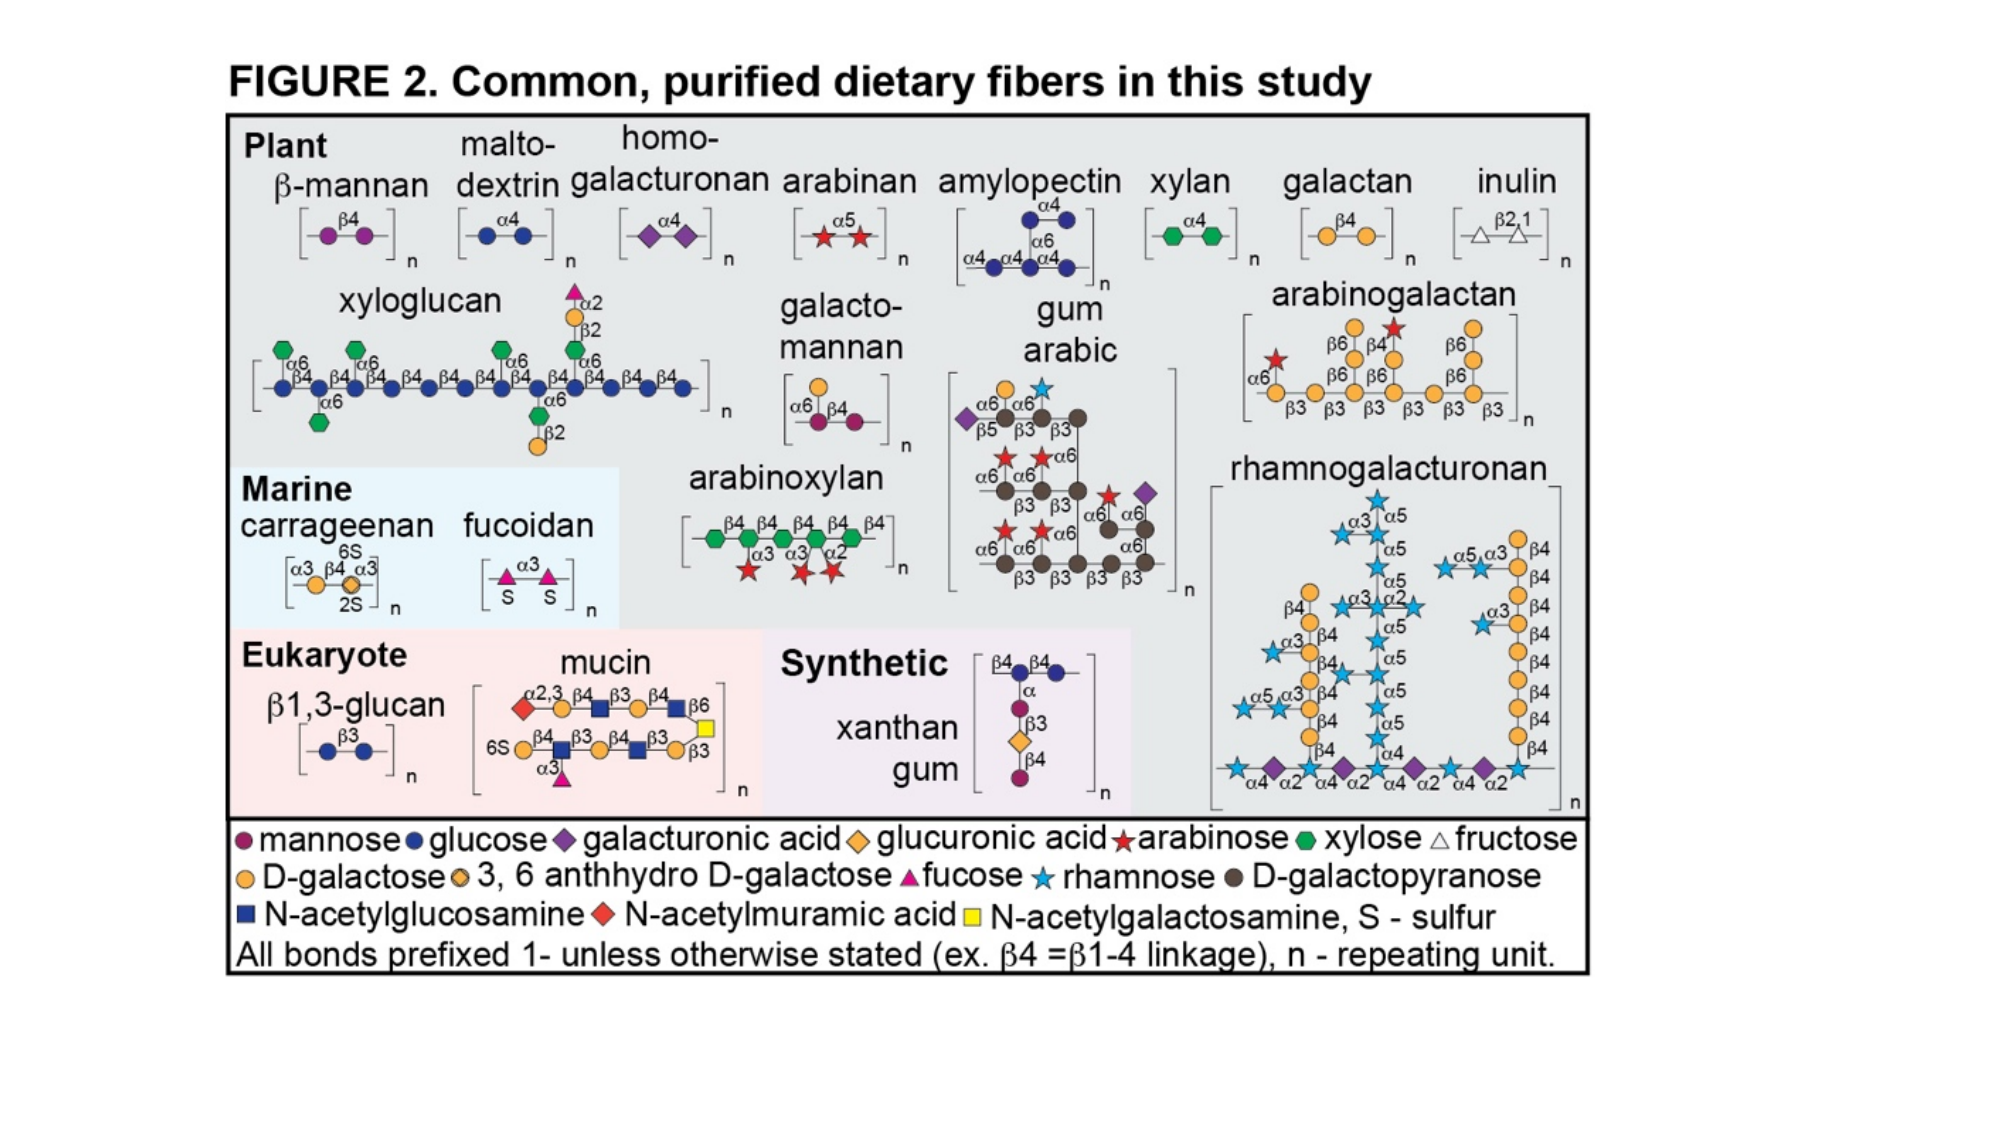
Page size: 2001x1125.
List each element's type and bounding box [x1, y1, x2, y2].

picture [224, 59, 1598, 979]
